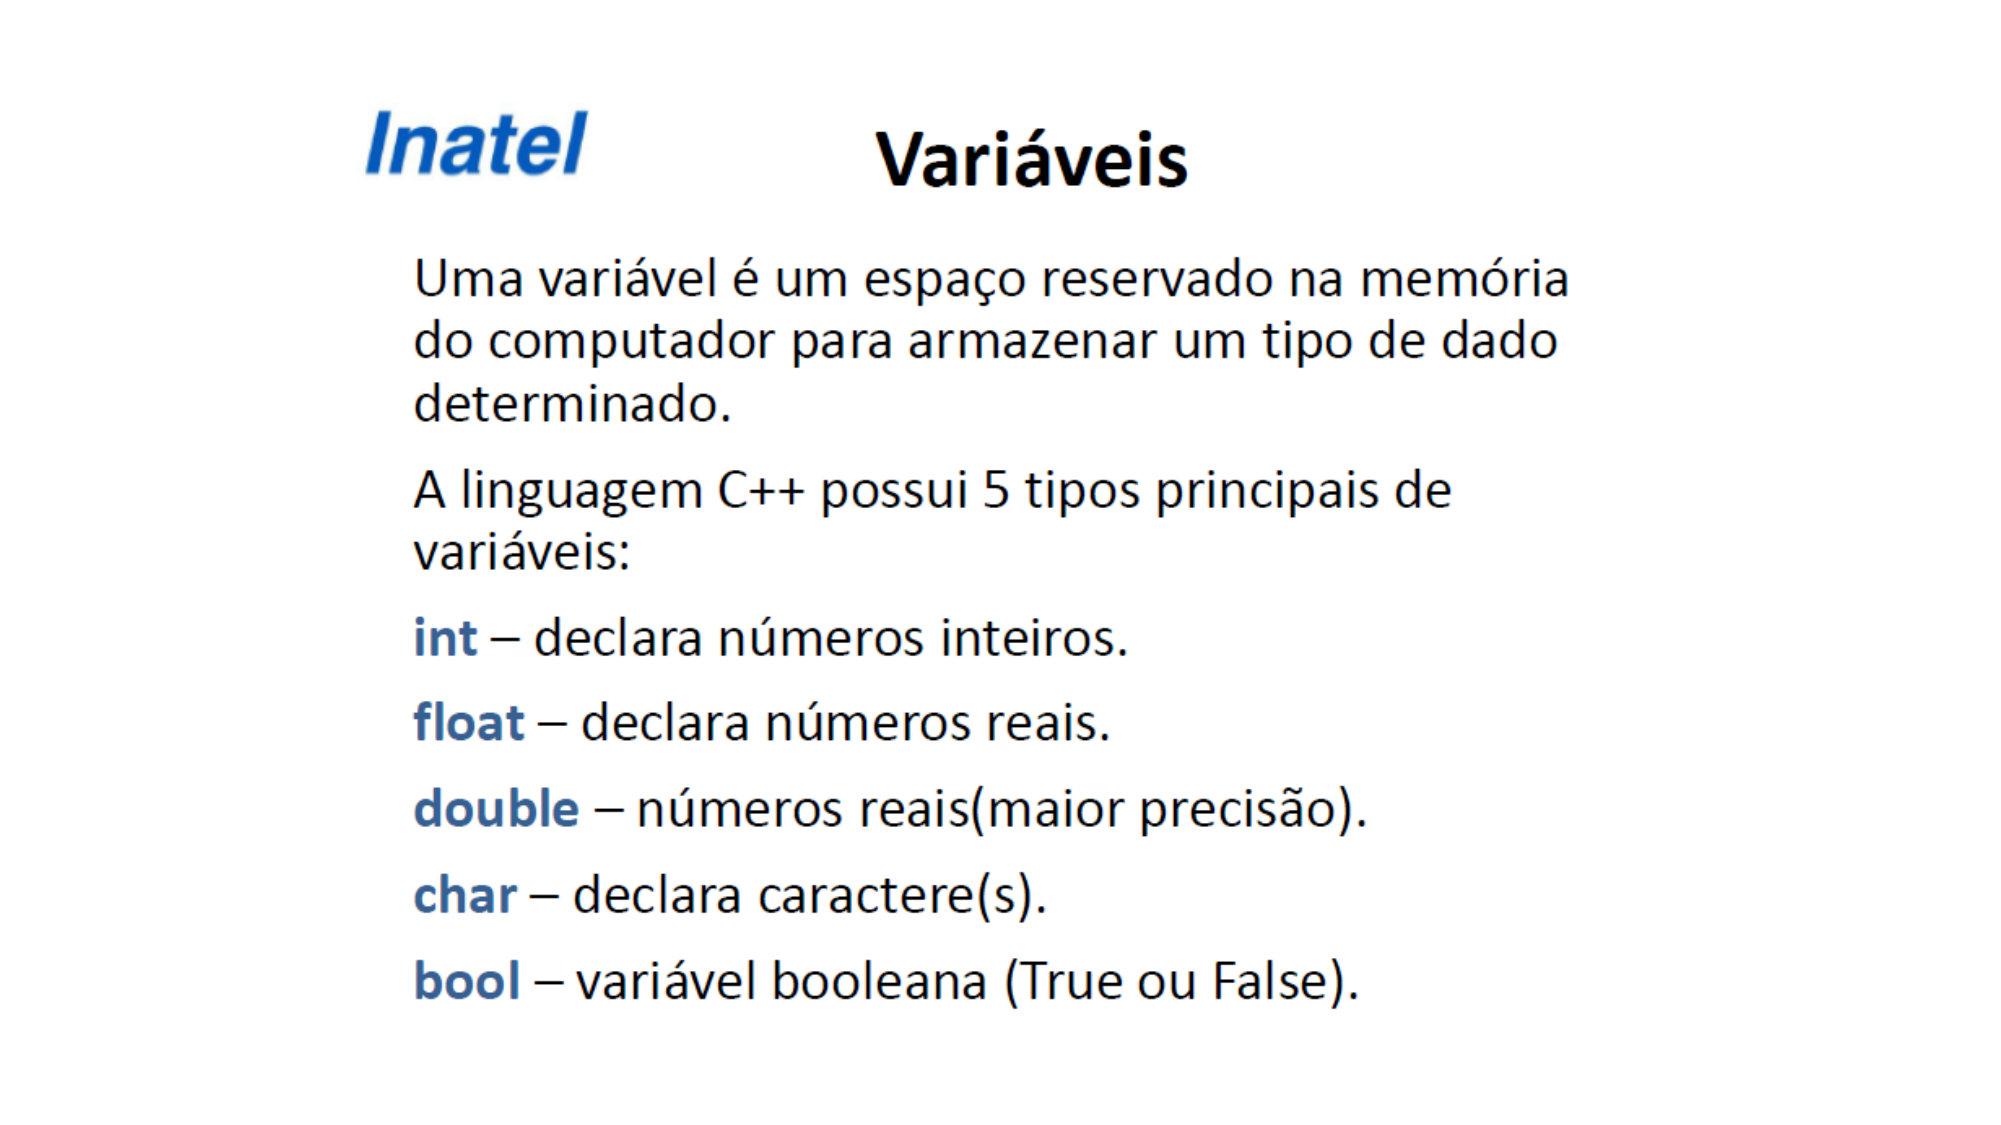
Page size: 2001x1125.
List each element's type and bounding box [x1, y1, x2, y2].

picture [356, 98, 1644, 1027]
